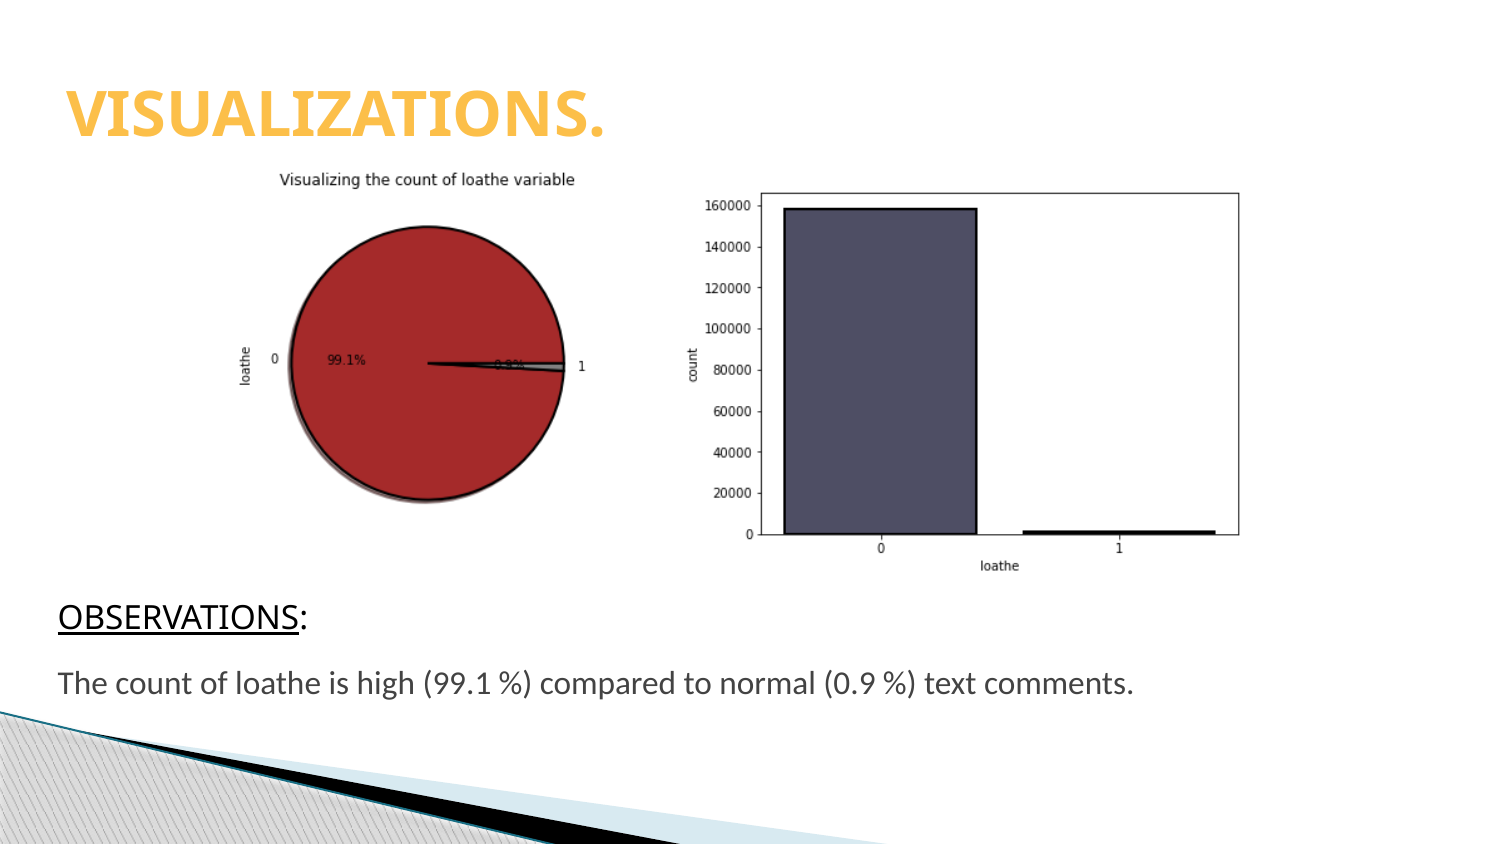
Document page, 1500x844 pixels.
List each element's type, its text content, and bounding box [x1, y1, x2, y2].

picture [231, 164, 1247, 582]
list OBSERVATIONS: The count of loathe is high (99.1 %) compared to normal (0.9 %) text comments. [42, 581, 1449, 844]
title VISUALIZATIONS. [51, 58, 1449, 230]
